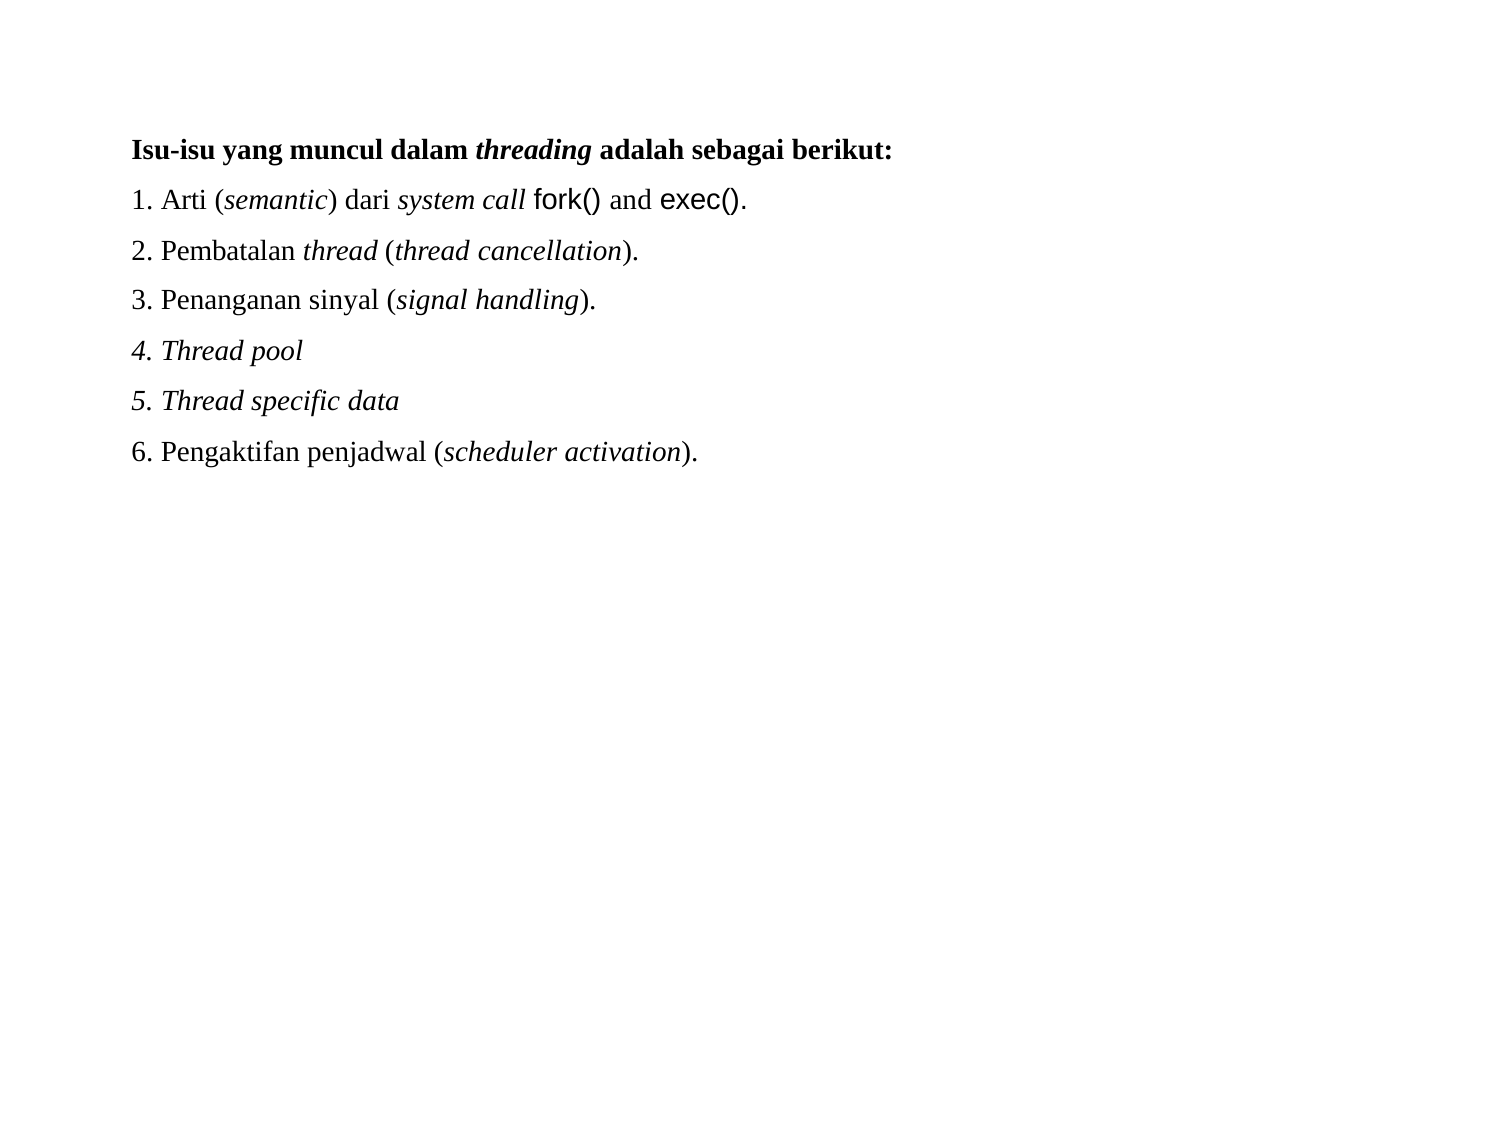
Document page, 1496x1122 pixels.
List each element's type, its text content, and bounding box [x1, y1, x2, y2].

text_box Isu-isu yang muncul dalam threading adalah sebagai berikut: Arti (semantic) dari system call fork() and exec(). Pembatalan thread (thread cancellation). Penanganan sinyal (signal handling). Thread pool Thread specific data Pengaktifan penjadwal (scheduler activation). [129, 113, 896, 467]
